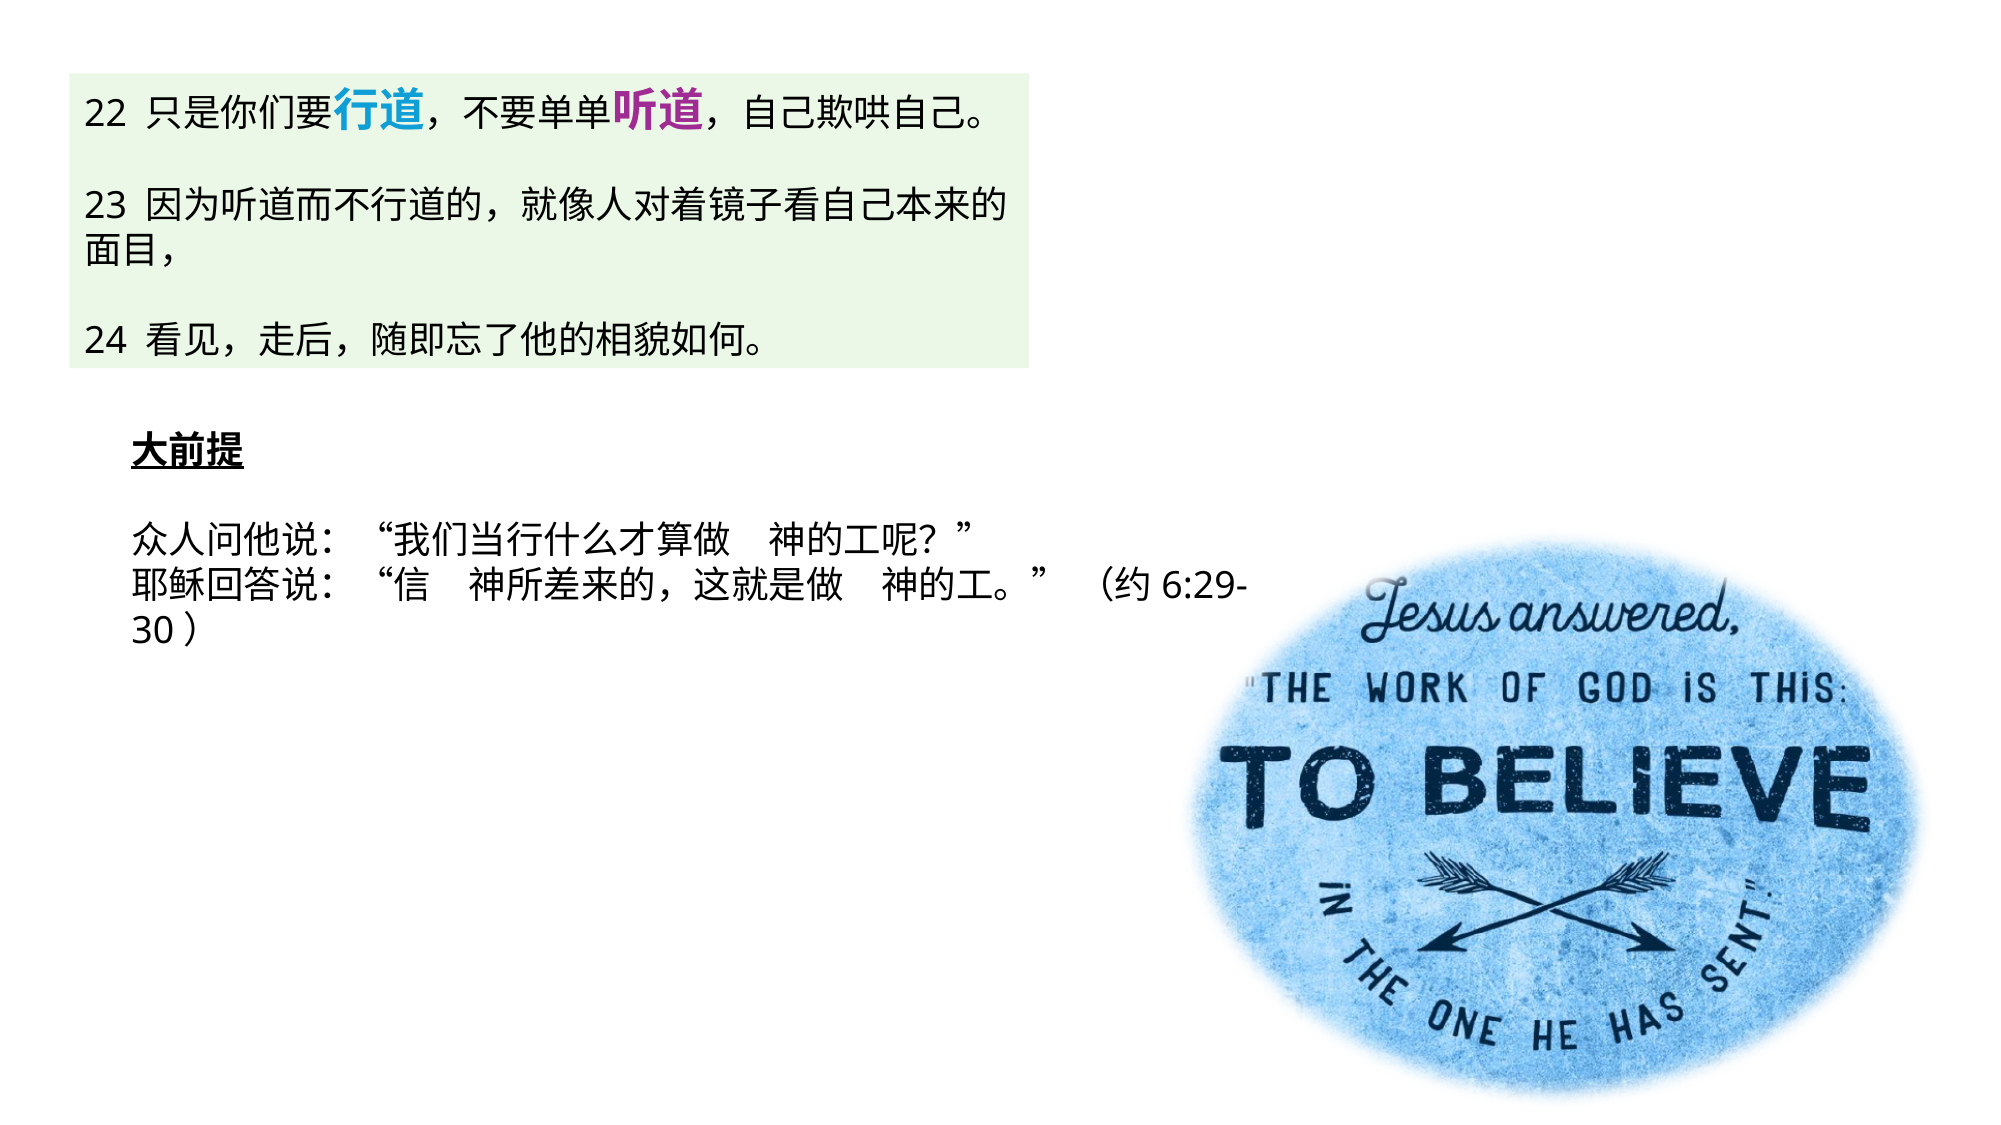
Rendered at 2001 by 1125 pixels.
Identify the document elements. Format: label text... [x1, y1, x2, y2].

text_box ‪22 只是你们要行道，不要单单听道，自己欺哄自己。 23 因为听道而不行道的，就像人对着镜子看自己本来的面目， 24 看见，走后，随即忘了他的相貌如何。 [69, 73, 1030, 369]
text_box 大前提‪ 众人问他说：“我们当行什么才算做 神的工呢？” 耶稣回答说：“信 神所差来的，这就是做 神的工。” （约6:29-30） [116, 418, 1325, 749]
picture [1177, 527, 1933, 1109]
